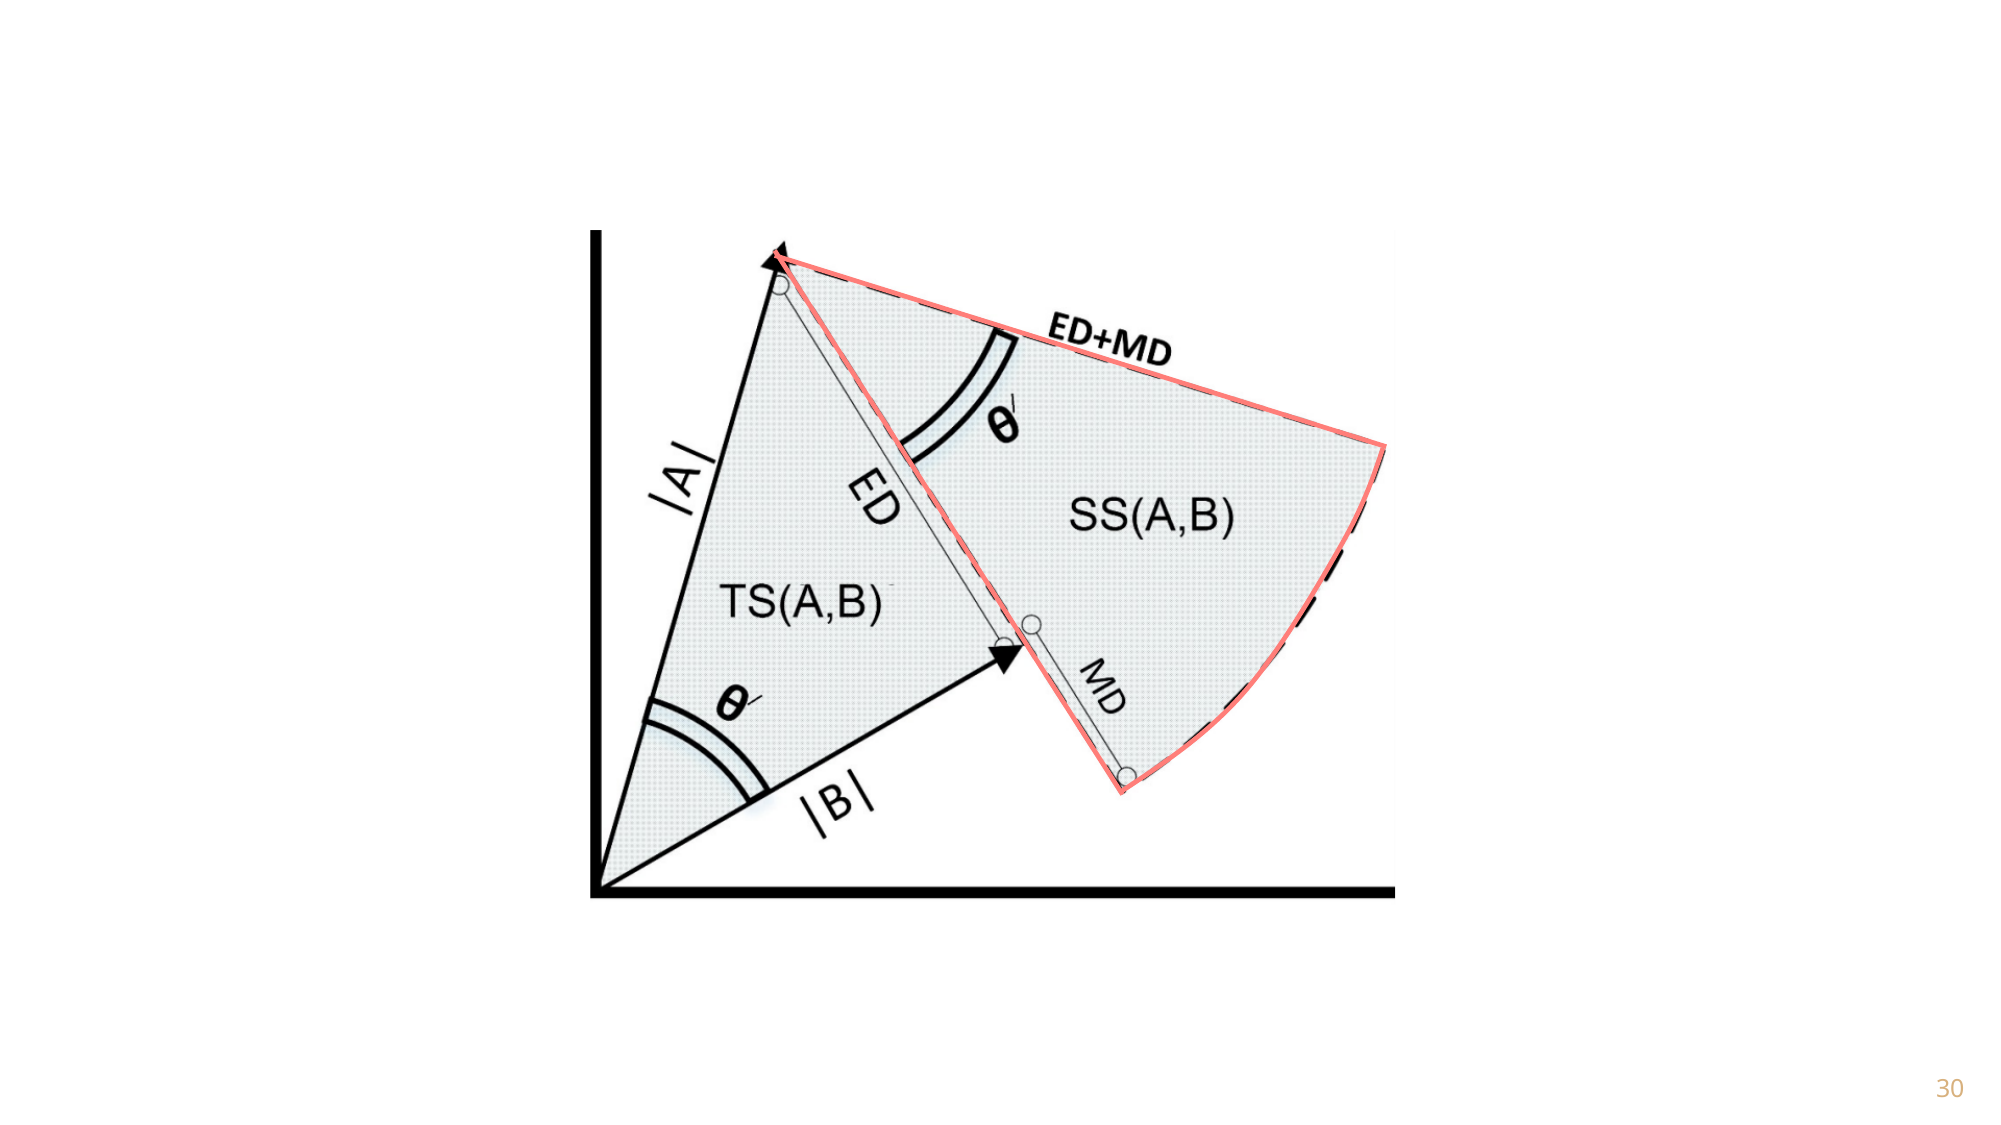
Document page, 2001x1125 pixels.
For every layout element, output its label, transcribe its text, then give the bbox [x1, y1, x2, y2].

picture [557, 203, 1442, 921]
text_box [774, 255, 1387, 447]
slide_number 30 [1512, 1059, 1980, 1119]
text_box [774, 250, 1123, 254]
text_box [774, 454, 1123, 795]
